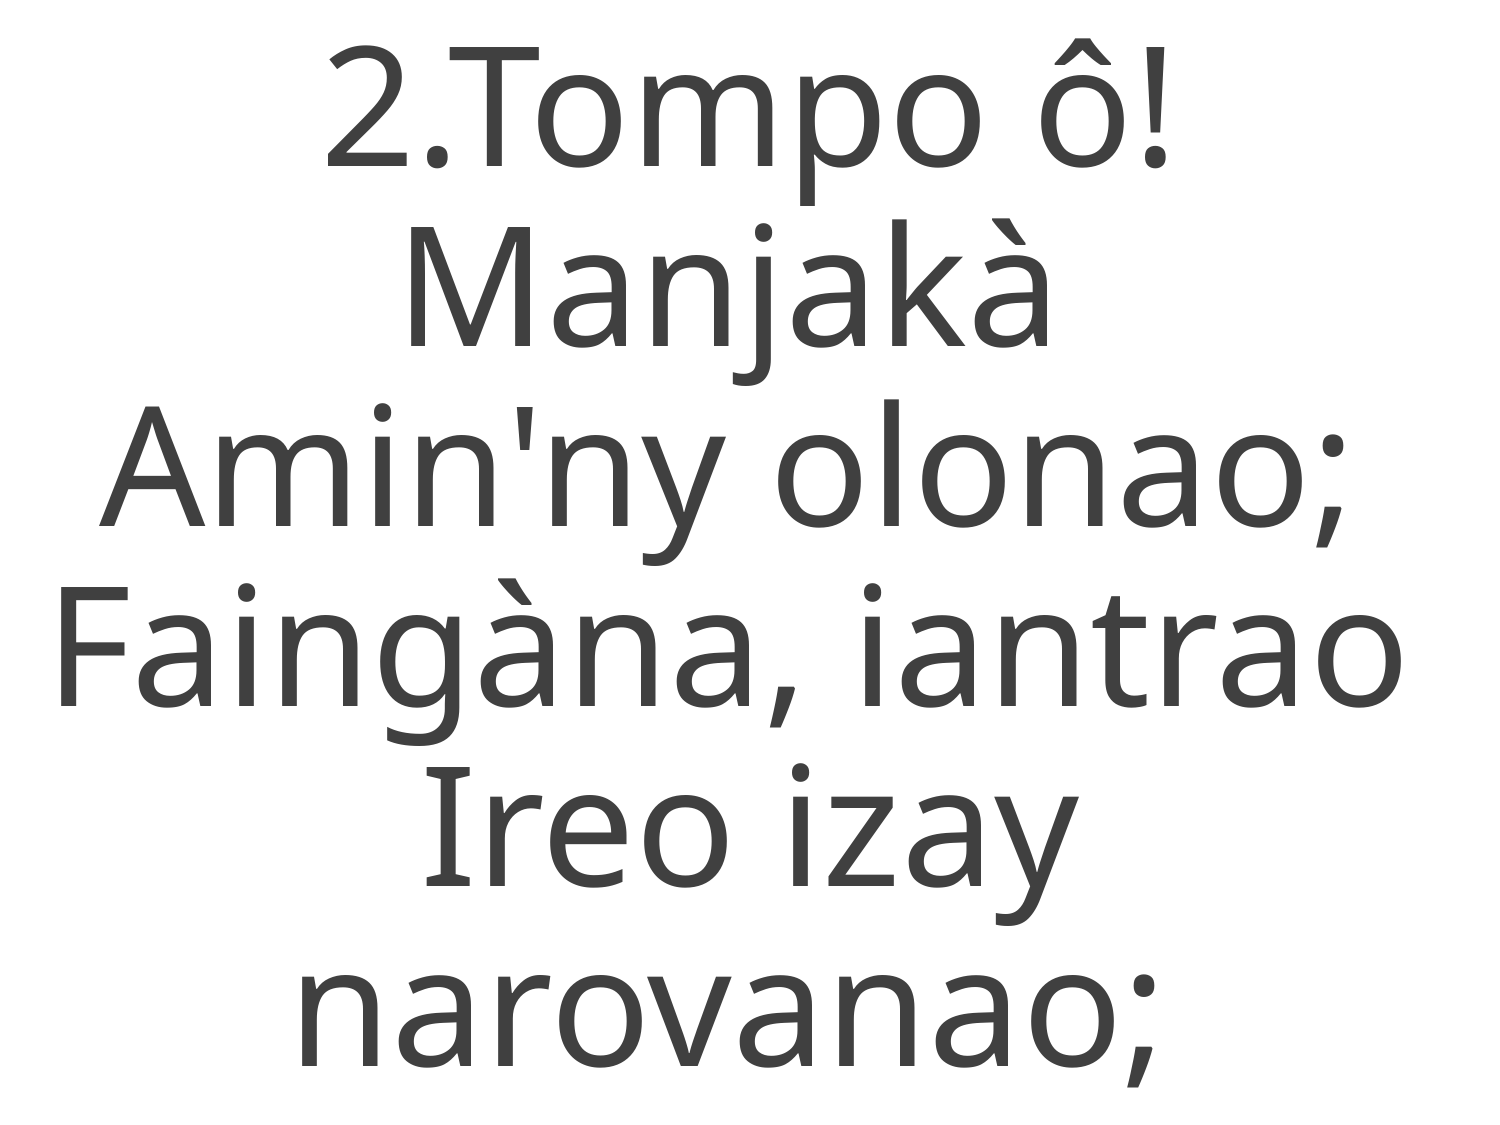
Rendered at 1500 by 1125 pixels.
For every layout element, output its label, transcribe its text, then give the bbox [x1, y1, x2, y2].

title 2.Tompo ô! Manjakà Amin'ny olonao; Faingàna, iantrao Ireo izay narovanao; [0, 453, 1500, 672]
